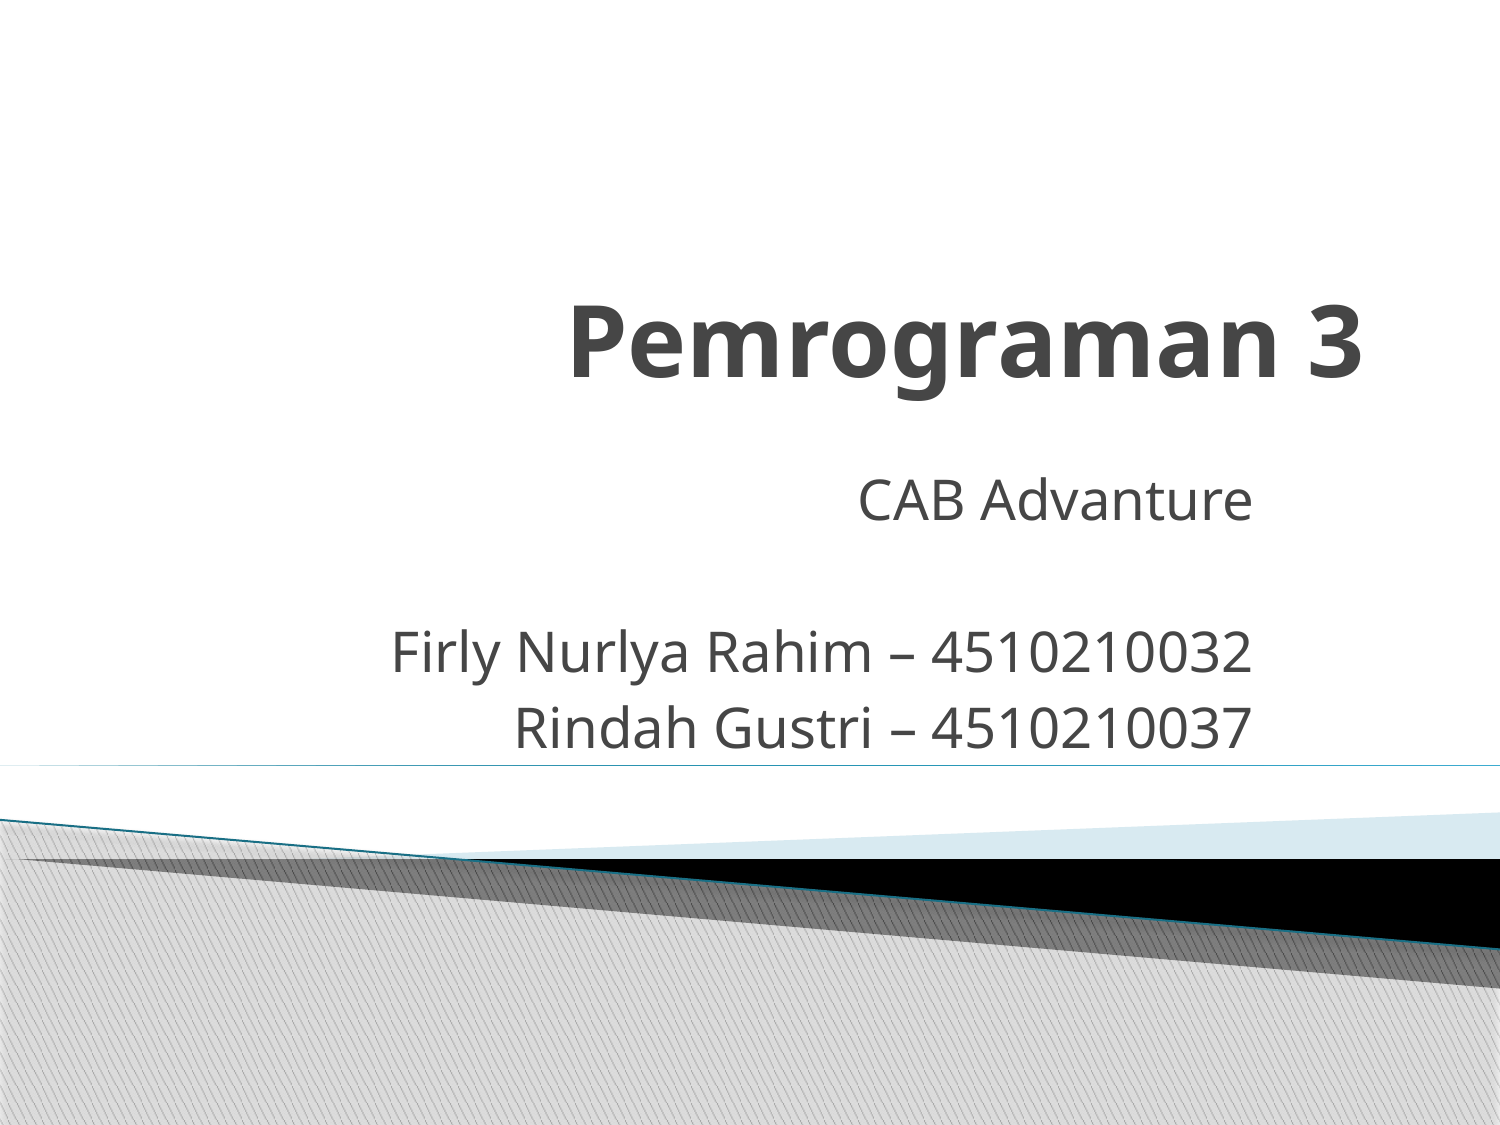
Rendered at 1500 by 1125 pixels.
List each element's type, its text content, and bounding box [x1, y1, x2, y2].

picture [5, 859, 222, 877]
subtitle CAB Advanture Firly Nurlya Rahim – 4510210032 Rindah Gustri – 4510210037 [222, 457, 1273, 1008]
title Pemrograman 3 [105, 164, 1381, 406]
picture [1273, 931, 1500, 989]
